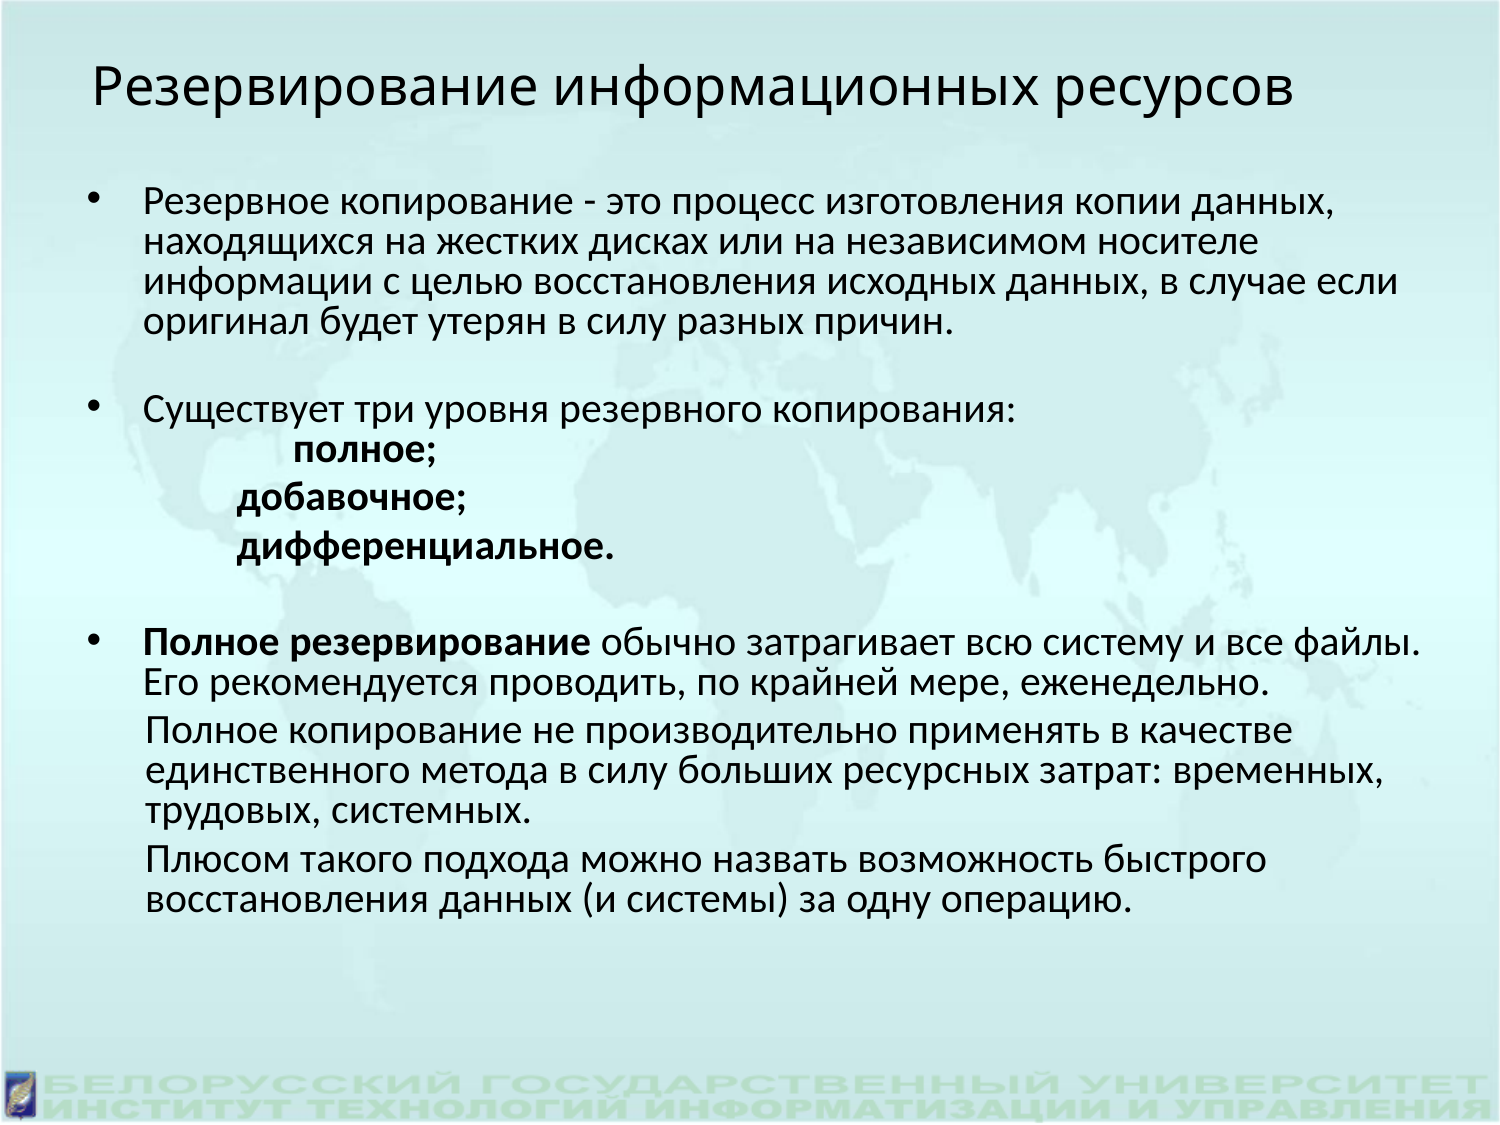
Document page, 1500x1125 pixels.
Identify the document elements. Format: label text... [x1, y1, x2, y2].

list Резервное копирование - это процесс изготовления копии данных, находящихся на жестких дисках или на независимом носителе информации с целью восстановления исходных данных, в случае если оригинал будет утерян в силу разных причин. Существует три уровня резервного копирования: полное; добавочное; дифференциальное. Полное резервирование обычно затрагивает всю систему и все файлы. Его рекомендуется проводить, по крайней мере, еженедельно. Полное копирование не производительно применять в качестве единственного метода в силу больших ресурсных затрат: временных, трудовых, системных. Плюсом такого подхода можно назвать возможность быстрого восстановления данных (и системы) за одну операцию. [71, 154, 1454, 1071]
title Резервирование информационных ресурсов [76, 19, 1425, 149]
picture [0, 0, 1500, 1125]
